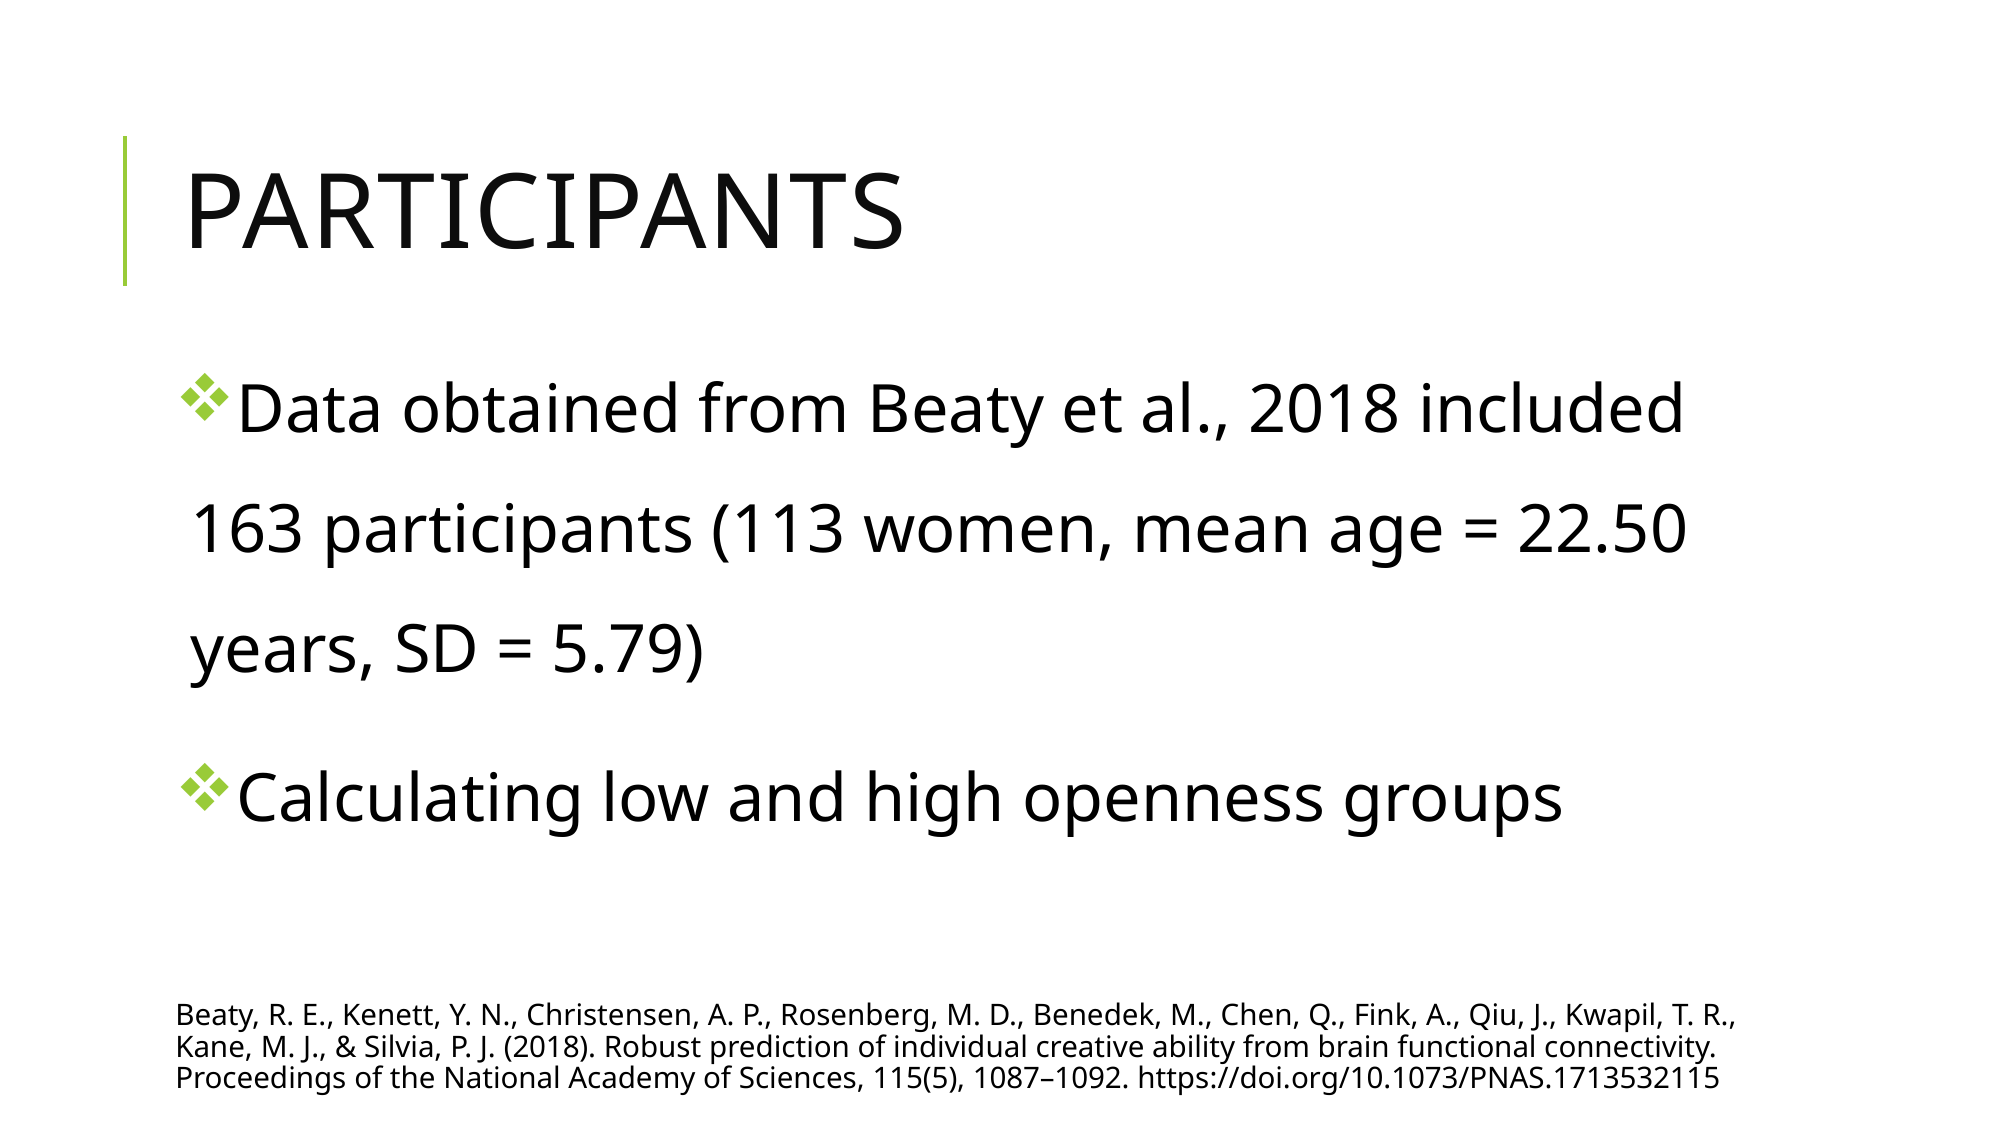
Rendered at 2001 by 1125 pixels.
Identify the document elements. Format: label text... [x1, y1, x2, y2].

title Participants [168, 96, 1763, 318]
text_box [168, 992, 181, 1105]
text_box [181, 604, 1777, 1125]
list Data obtained from Beaty et al., 2018 included 163 participants (113 women, mean age = 22.50 years, SD = 5.79) Calculating low and high openness groups [168, 318, 1763, 953]
